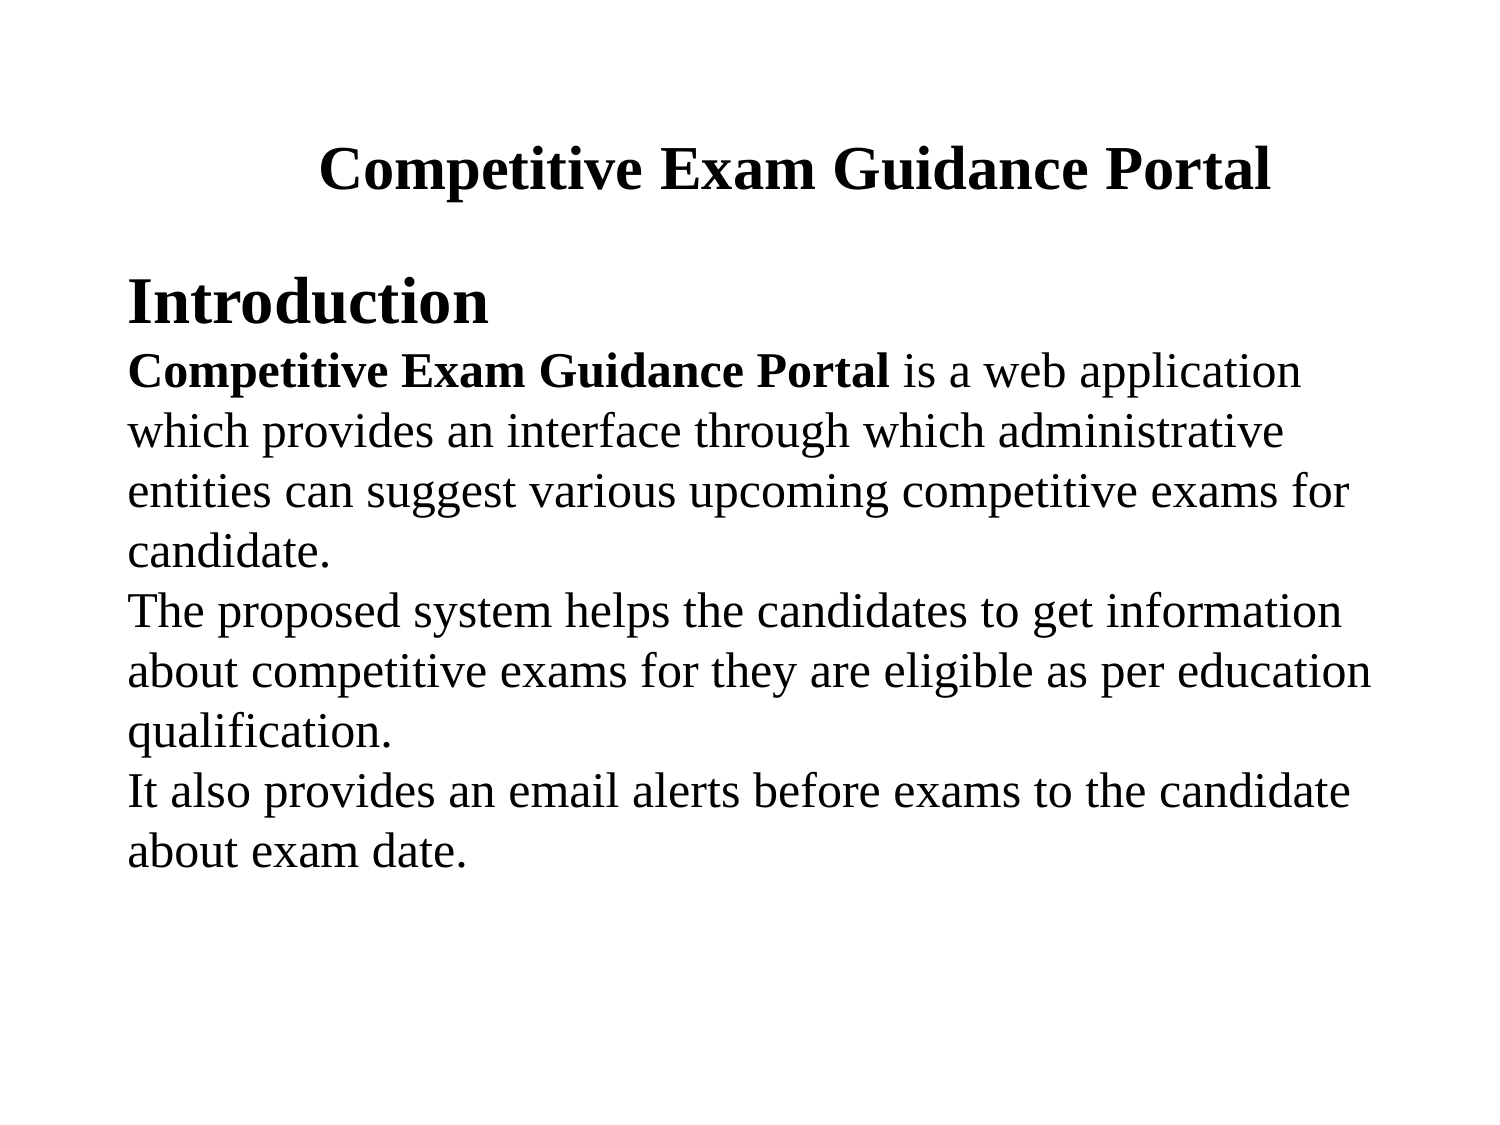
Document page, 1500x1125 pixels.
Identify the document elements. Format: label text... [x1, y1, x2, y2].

text_box Introduction Competitive Exam Guidance Portal is a web application which provides an interface through which administrative entities can suggest various upcoming competitive exams for candidate. The proposed system helps the candidates to get information about competitive exams for they are eligible as per education qualification. It also provides an email alerts before exams to the candidate about exam date. [112, 249, 1425, 945]
text_box Competitive Exam Guidance Portal [0, 119, 1288, 210]
